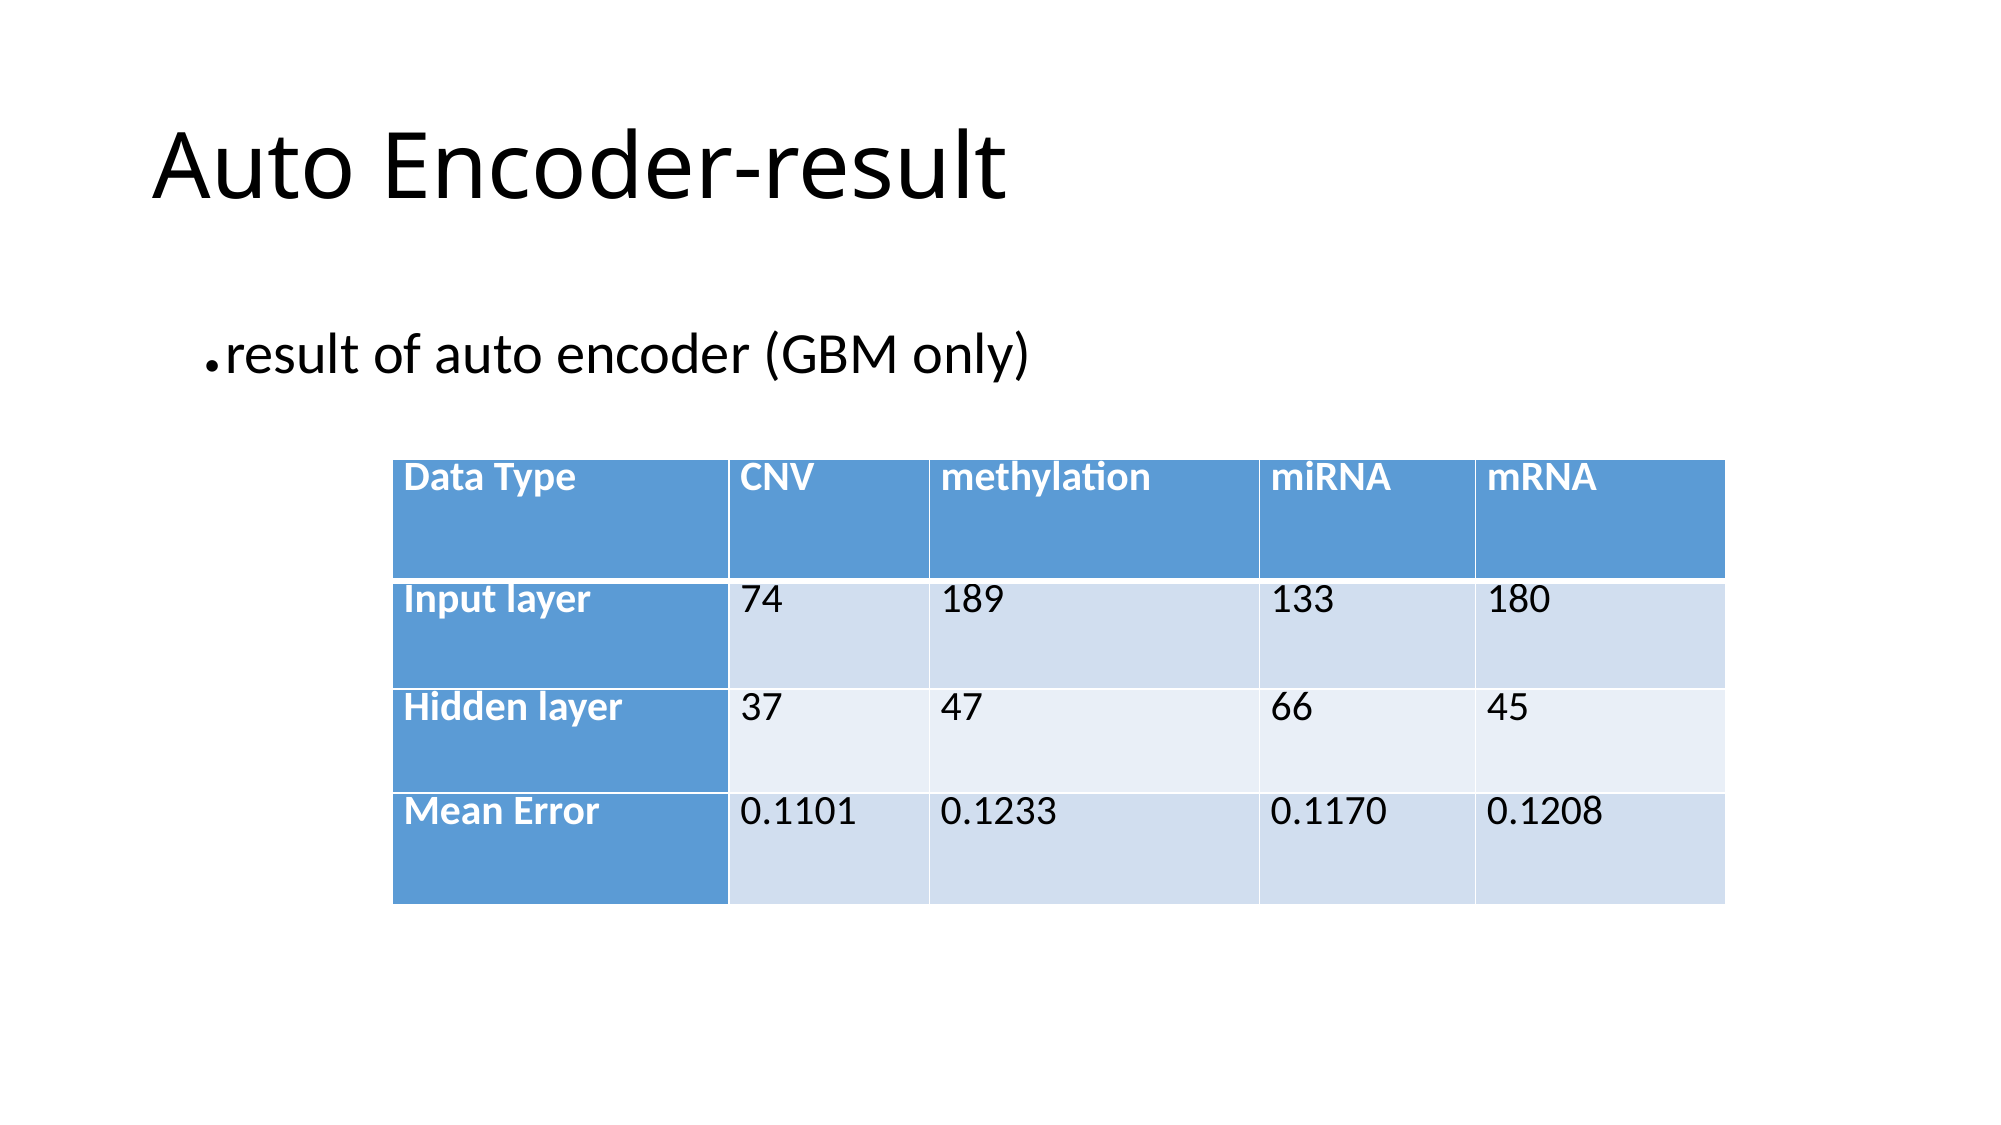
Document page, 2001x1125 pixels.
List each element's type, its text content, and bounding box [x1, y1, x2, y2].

table_cell 0.1233 [930, 794, 1259, 904]
table_header CNV [730, 460, 929, 578]
text_box ● result of auto encoder (GBM only) [189, 307, 1047, 438]
title Auto Encoder-result [137, 59, 1863, 278]
table_cell 189 [930, 584, 1259, 688]
table_cell Mean Error [393, 794, 728, 904]
table_header Data Type [393, 460, 728, 578]
table_cell 0.1101 [730, 794, 929, 904]
table_cell 45 [1476, 690, 1725, 792]
table_cell Hidden layer [393, 690, 728, 792]
table_cell 74 [730, 584, 929, 688]
table_cell Input layer [393, 584, 728, 688]
table_header mRNA [1476, 460, 1725, 578]
table_cell 66 [1260, 690, 1475, 792]
table_cell 0.1170 [1260, 794, 1475, 904]
table_cell 180 [1476, 584, 1725, 688]
table_header methylation [930, 460, 1259, 578]
table_header miRNA [1260, 460, 1475, 578]
table_cell 37 [730, 690, 929, 792]
table_cell 47 [930, 690, 1259, 792]
table_cell 133 [1260, 584, 1475, 688]
table_cell 0.1208 [1476, 794, 1725, 904]
